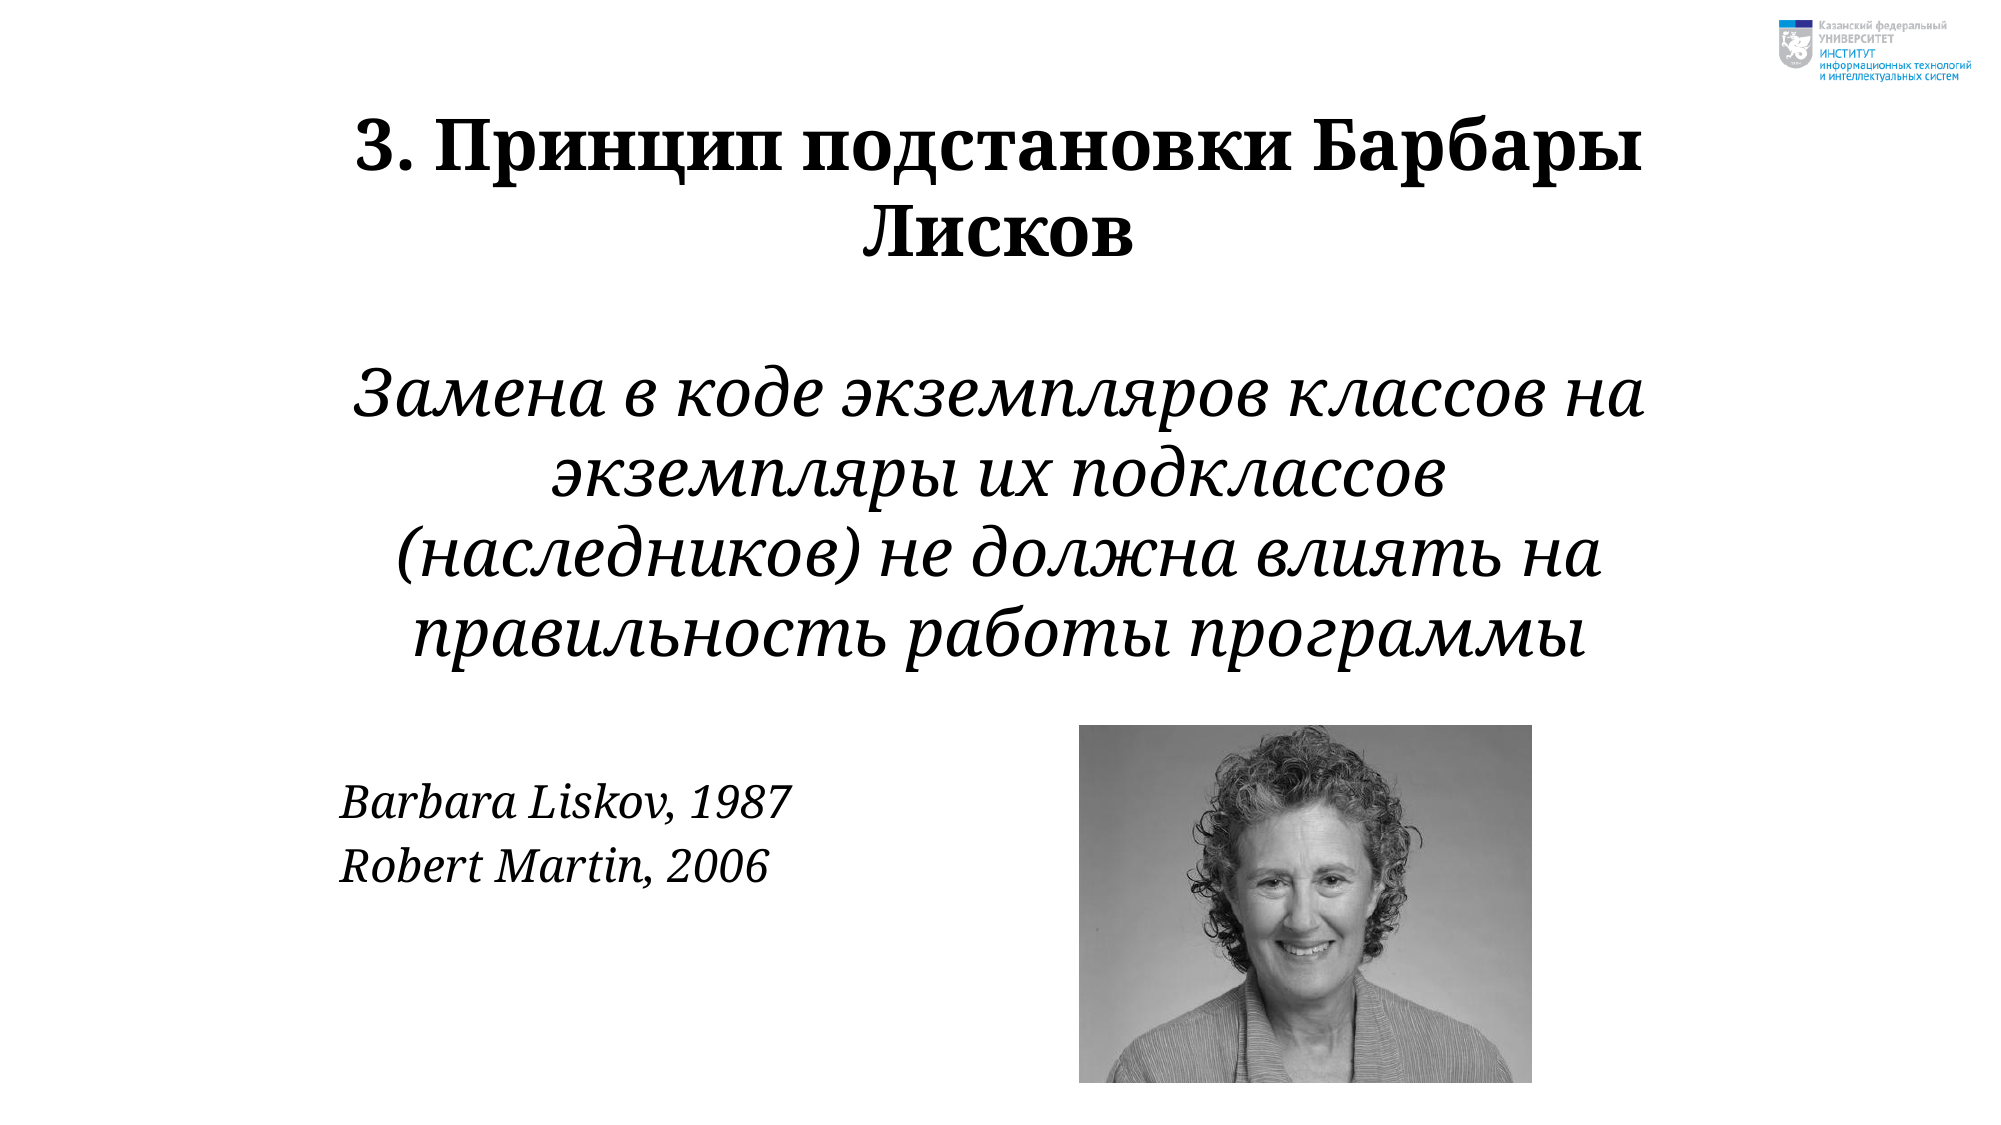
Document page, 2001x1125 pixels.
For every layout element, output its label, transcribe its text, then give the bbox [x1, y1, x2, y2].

title 3. Принцип подстановки Барбары Лисков [324, 91, 1675, 279]
picture [1079, 725, 1532, 1083]
list Замена в коде экземпляров классов на экземпляры их подклассов (наследников) не должна влиять на правильность работы программы Barbara Liskov, 1987 Robert Martin, 2006 [324, 341, 1675, 1005]
picture [1779, 20, 1971, 82]
